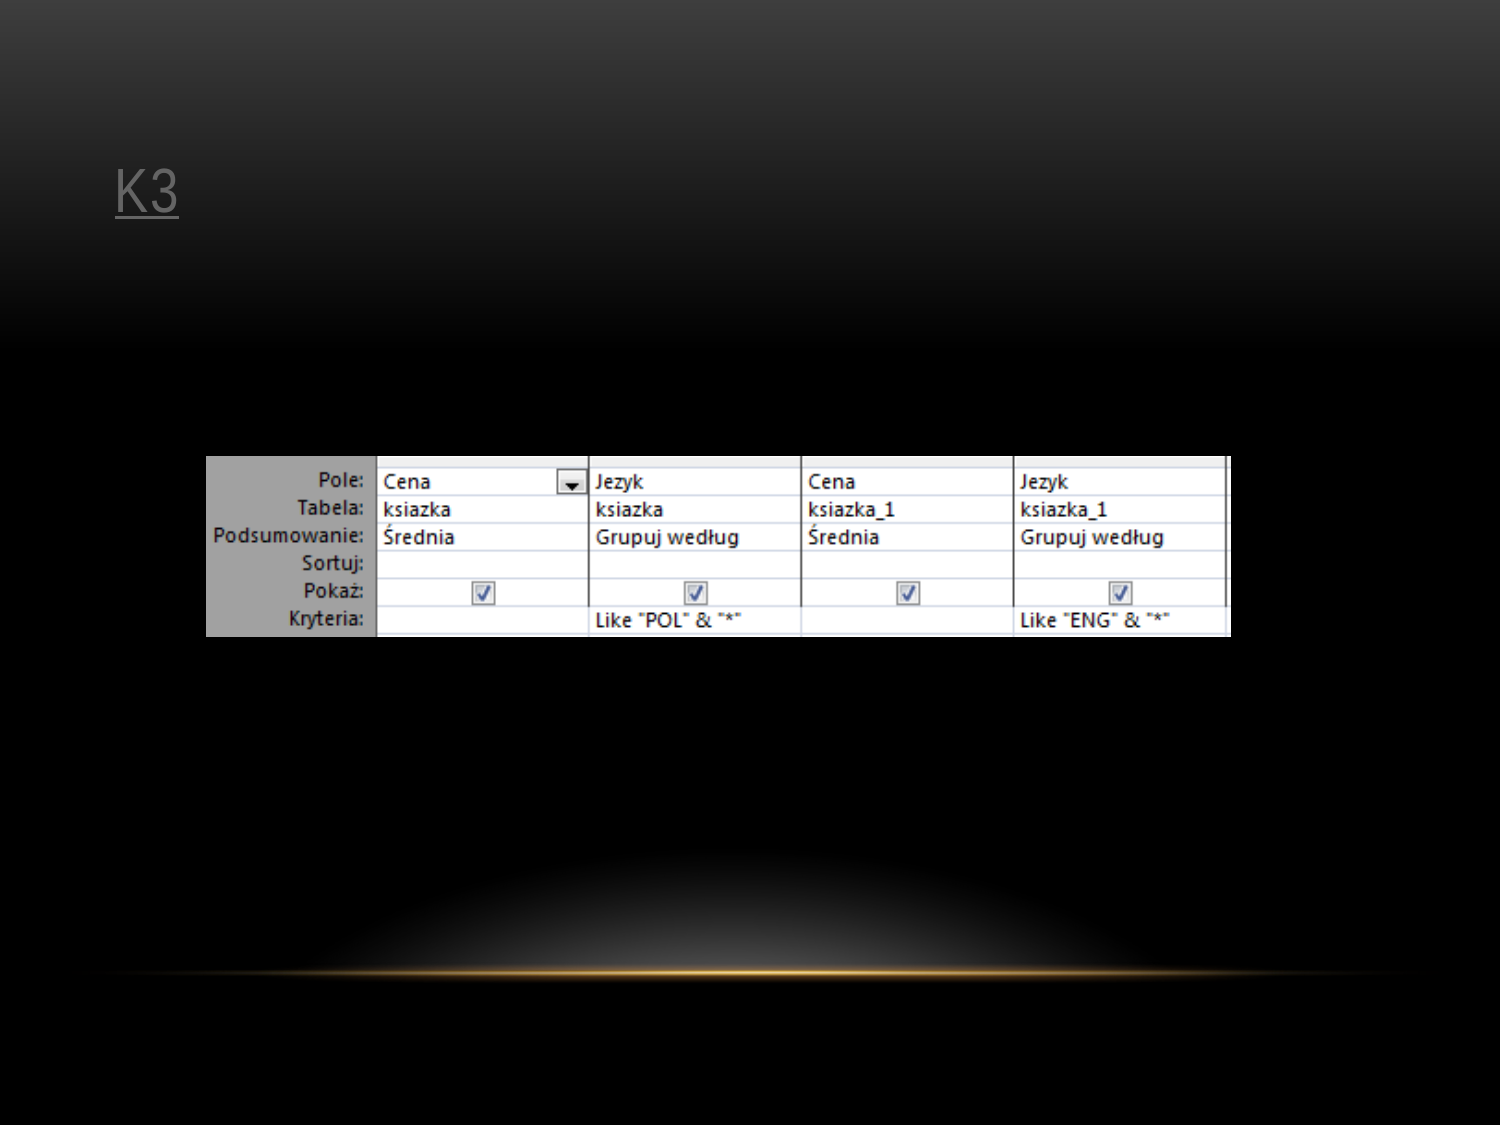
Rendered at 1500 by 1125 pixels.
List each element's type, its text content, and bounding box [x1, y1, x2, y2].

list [206, 455, 1231, 638]
title k3 [99, 45, 1400, 233]
picture [0, 0, 1500, 1125]
